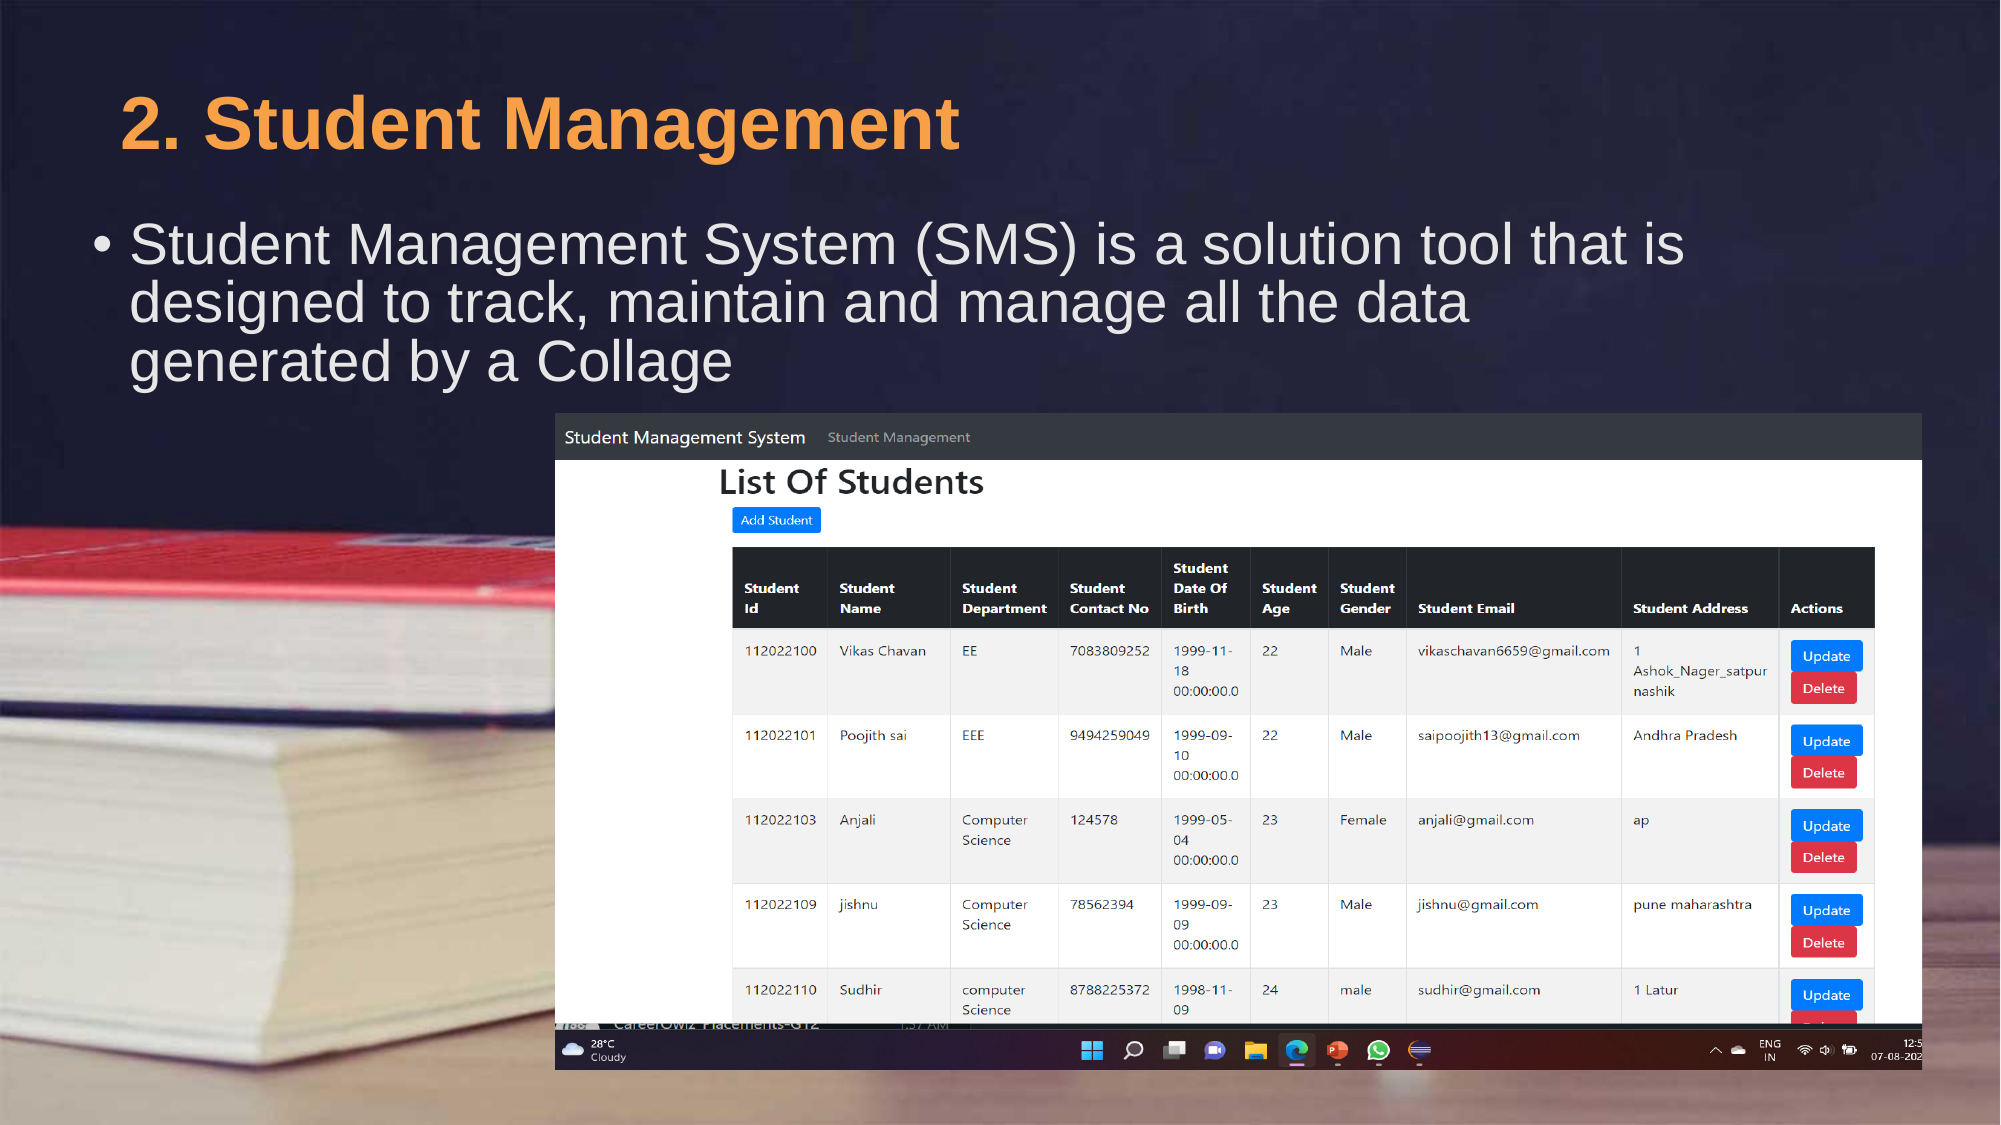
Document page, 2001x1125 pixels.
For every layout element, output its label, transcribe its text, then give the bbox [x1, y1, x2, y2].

picture [0, 0, 2001, 1125]
text_box Student Management System (SMS) is a solution tool that is designed to track, maintain and manage all the data generated by a Collage [77, 209, 1709, 737]
text_box 2. Student Management [105, 67, 1500, 172]
